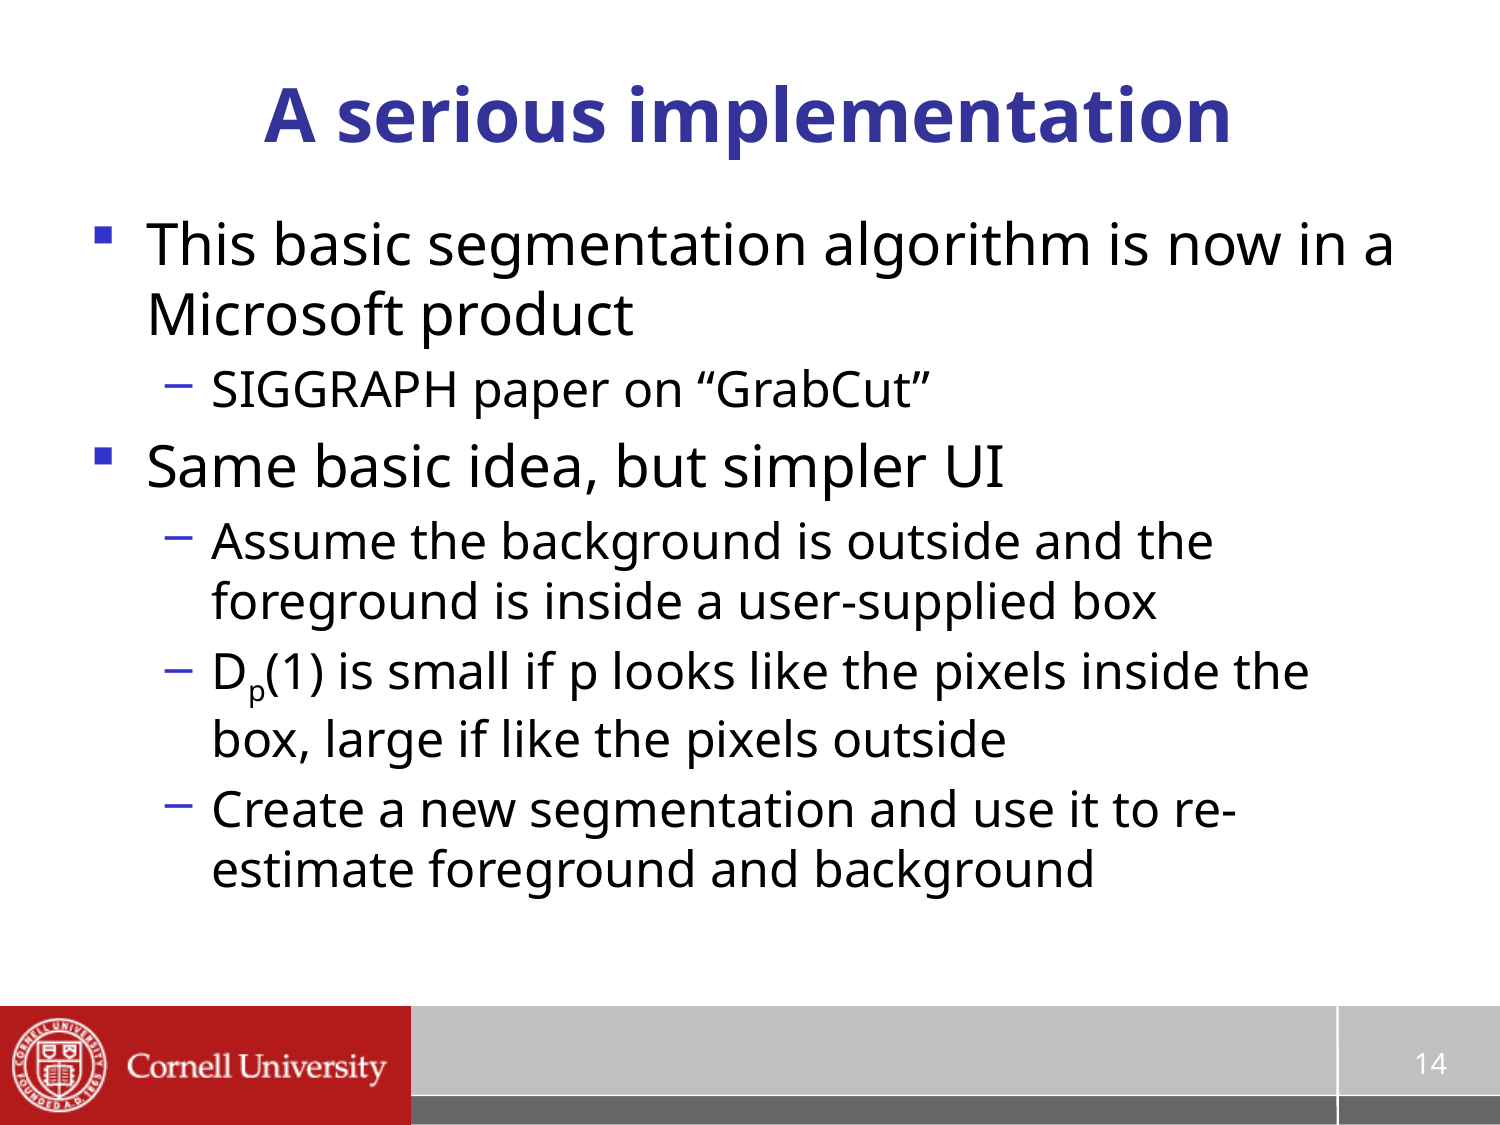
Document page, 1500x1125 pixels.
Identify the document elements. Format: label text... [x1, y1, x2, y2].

title A serious implementation [74, 37, 1426, 188]
slide_number 14 [1349, 1037, 1463, 1088]
picture [0, 1006, 411, 1125]
list This basic segmentation algorithm is now in a Microsoft product SIGGRAPH paper on “GrabCut” Same basic idea, but simpler UI Assume the background is outside and the foreground is inside a user-supplied box Dp(1) is small if p looks like the pixels inside the box, large if like the pixels outside Create a new segmentation and use it to re-estimate foreground and background [74, 199, 1426, 1001]
